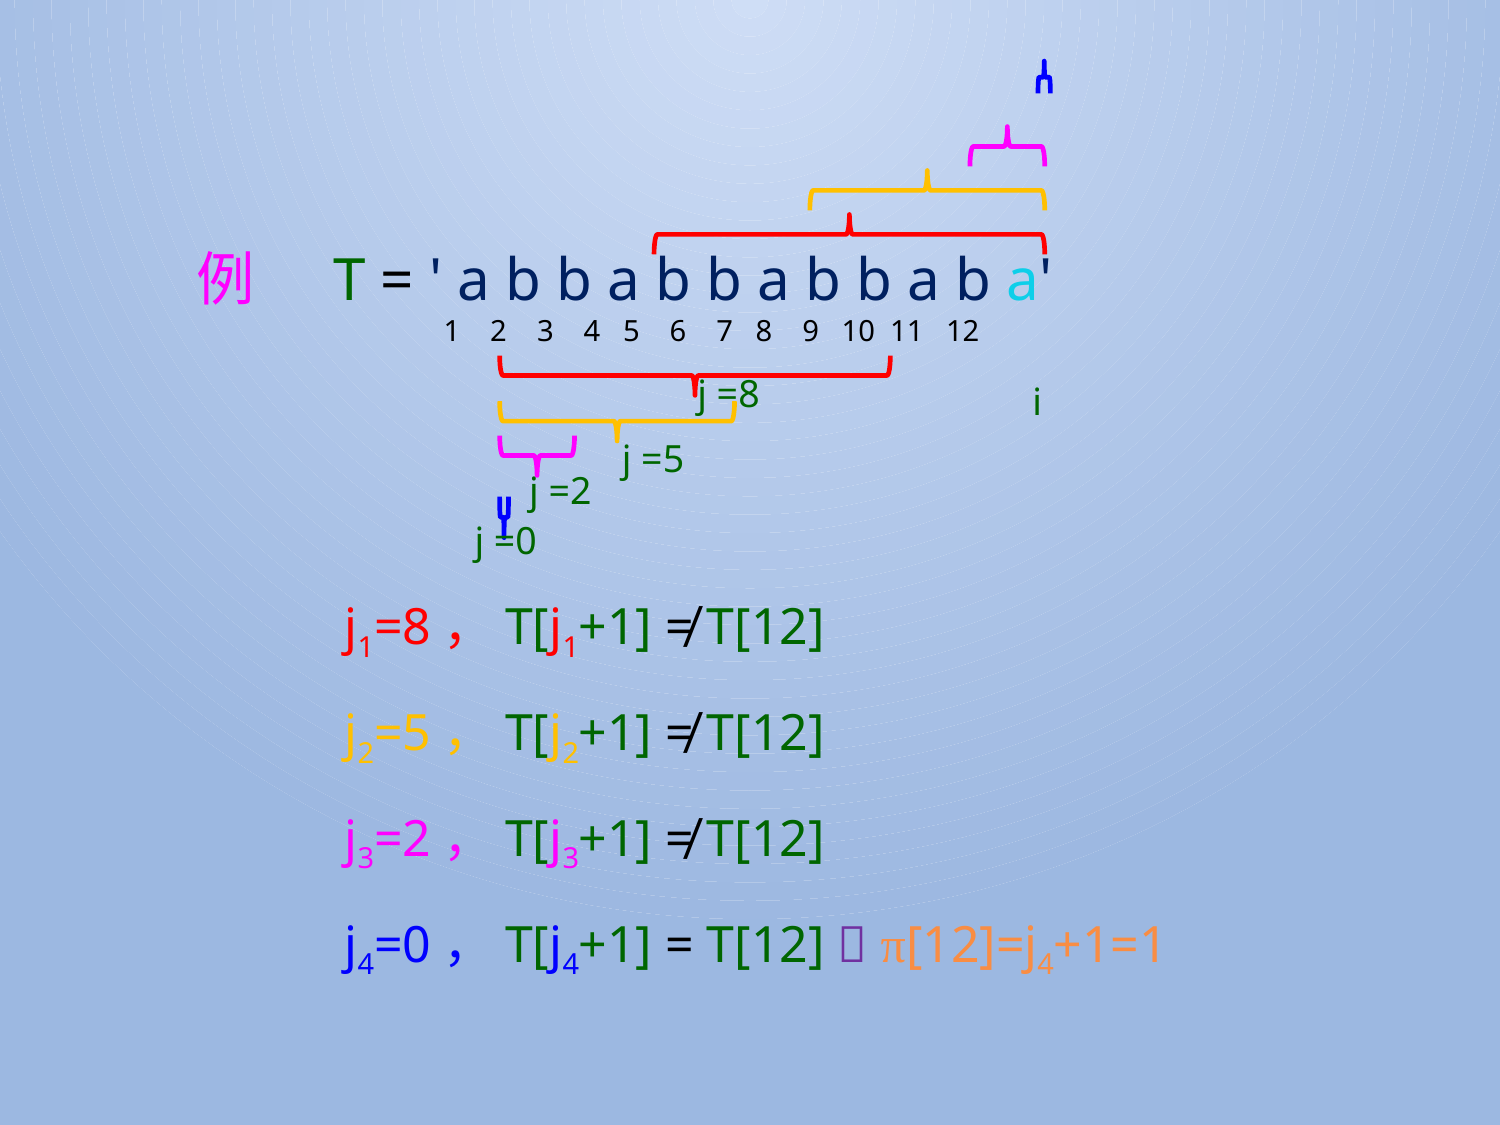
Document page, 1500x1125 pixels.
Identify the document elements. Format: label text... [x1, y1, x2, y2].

text_box [498, 355, 892, 377]
text_box j =2 [514, 459, 650, 520]
text_box [498, 435, 576, 459]
text_box [809, 169, 1046, 211]
text_box j =8 [682, 362, 818, 423]
text_box [969, 125, 1046, 167]
text_box [498, 401, 682, 427]
text_box 例 T = ' a b b a b b a b b a b a' 1 2 3 4 5 6 7 8 9 10 11 12 [181, 234, 1236, 355]
text_box [653, 213, 1046, 255]
text_box j =5 [607, 427, 743, 488]
text_box [498, 496, 510, 509]
text_box j1=8，T[j1+1] ≠ T[12] j2=5，T[j2+1] ≠ T[12] j3=2，T[j3+1] ≠ T[12] j4=0，T[j4+1] = T[12]  π[12]=j4+1=1 [330, 587, 1271, 988]
text_box [1037, 60, 1052, 94]
text_box i [1017, 370, 1081, 431]
text_box j =0 [459, 509, 595, 570]
